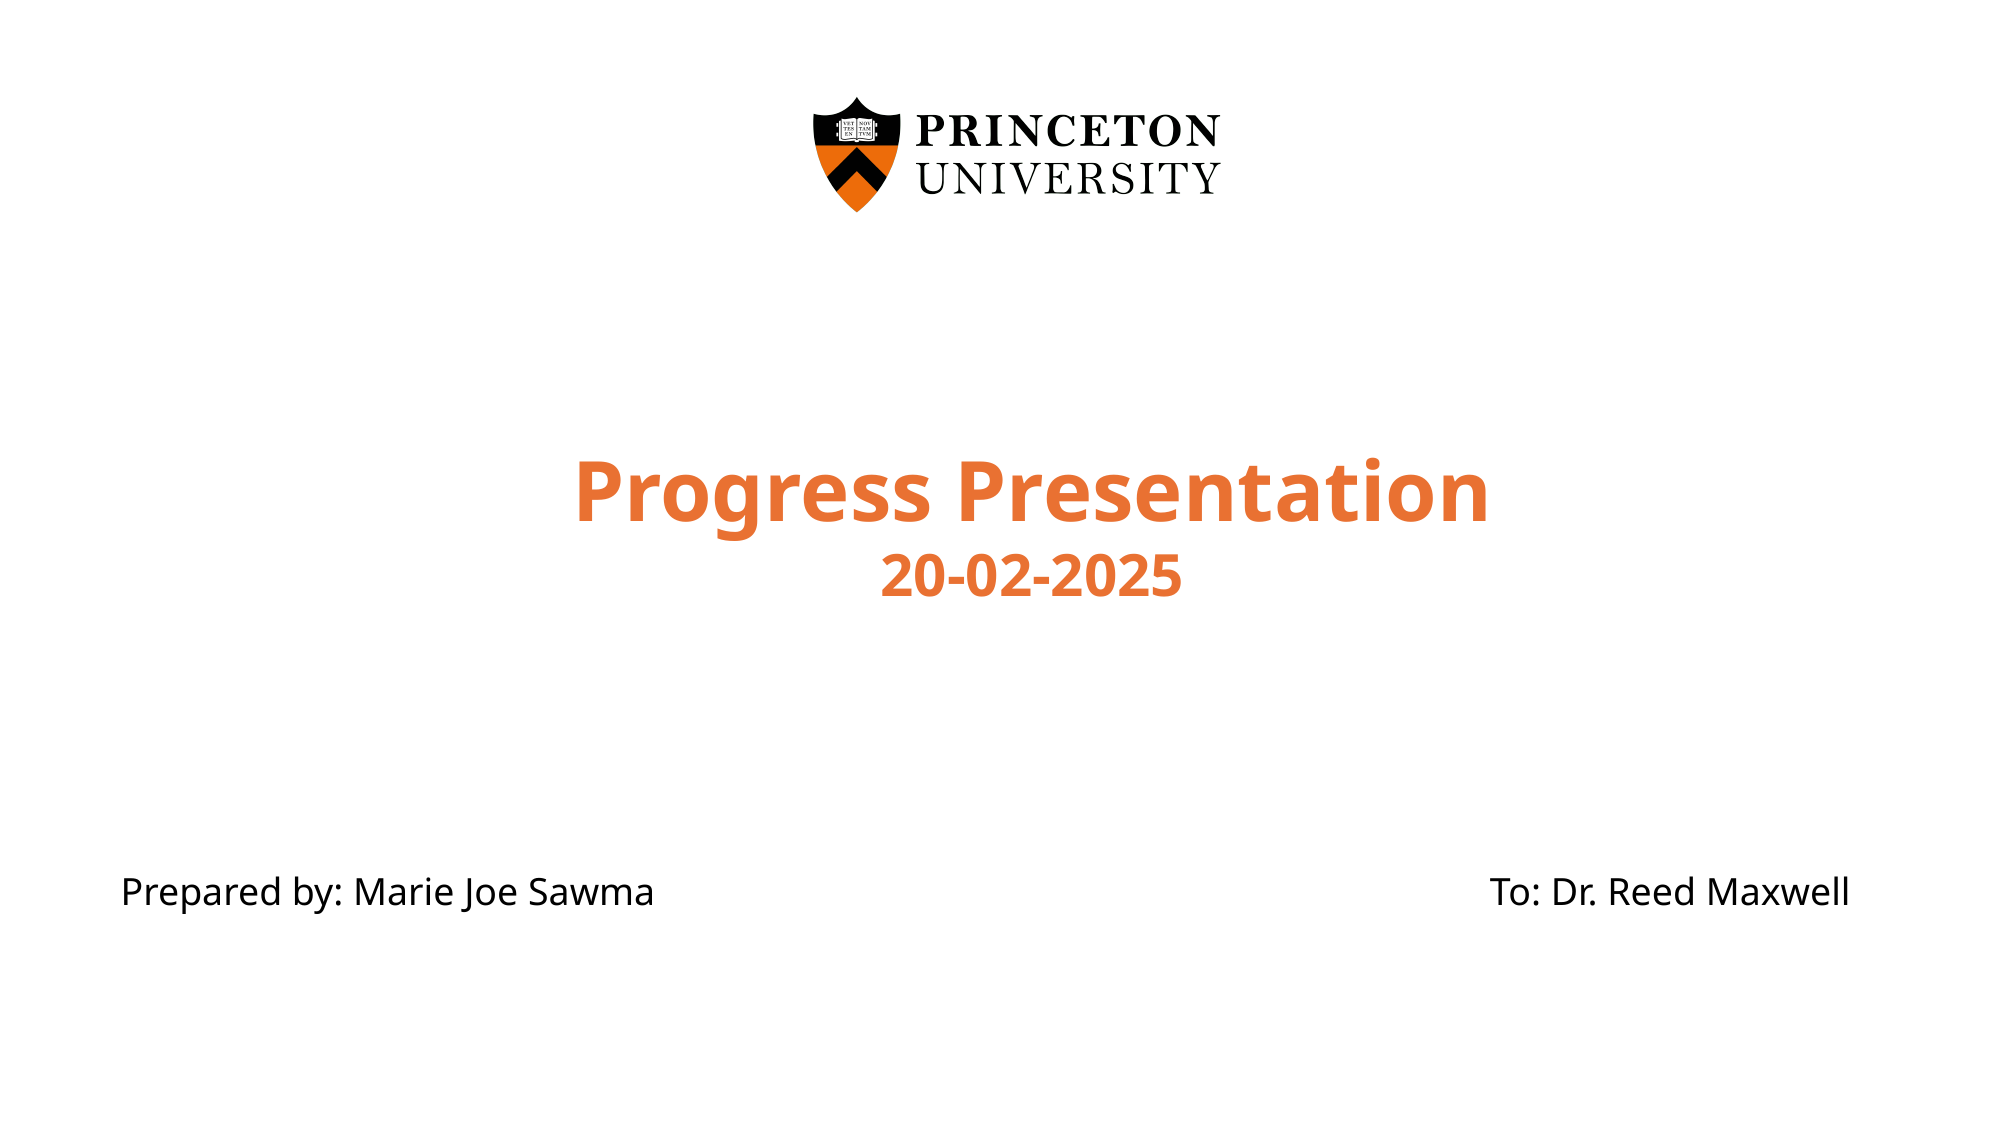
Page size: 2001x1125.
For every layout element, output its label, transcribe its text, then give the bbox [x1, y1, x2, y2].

text_box Prepared by: Marie Joe Sawma To: Dr. Reed Maxwell [105, 860, 1959, 921]
picture [809, 34, 1225, 275]
text_box Progress Presentation 20-02-2025 [477, 430, 1588, 616]
